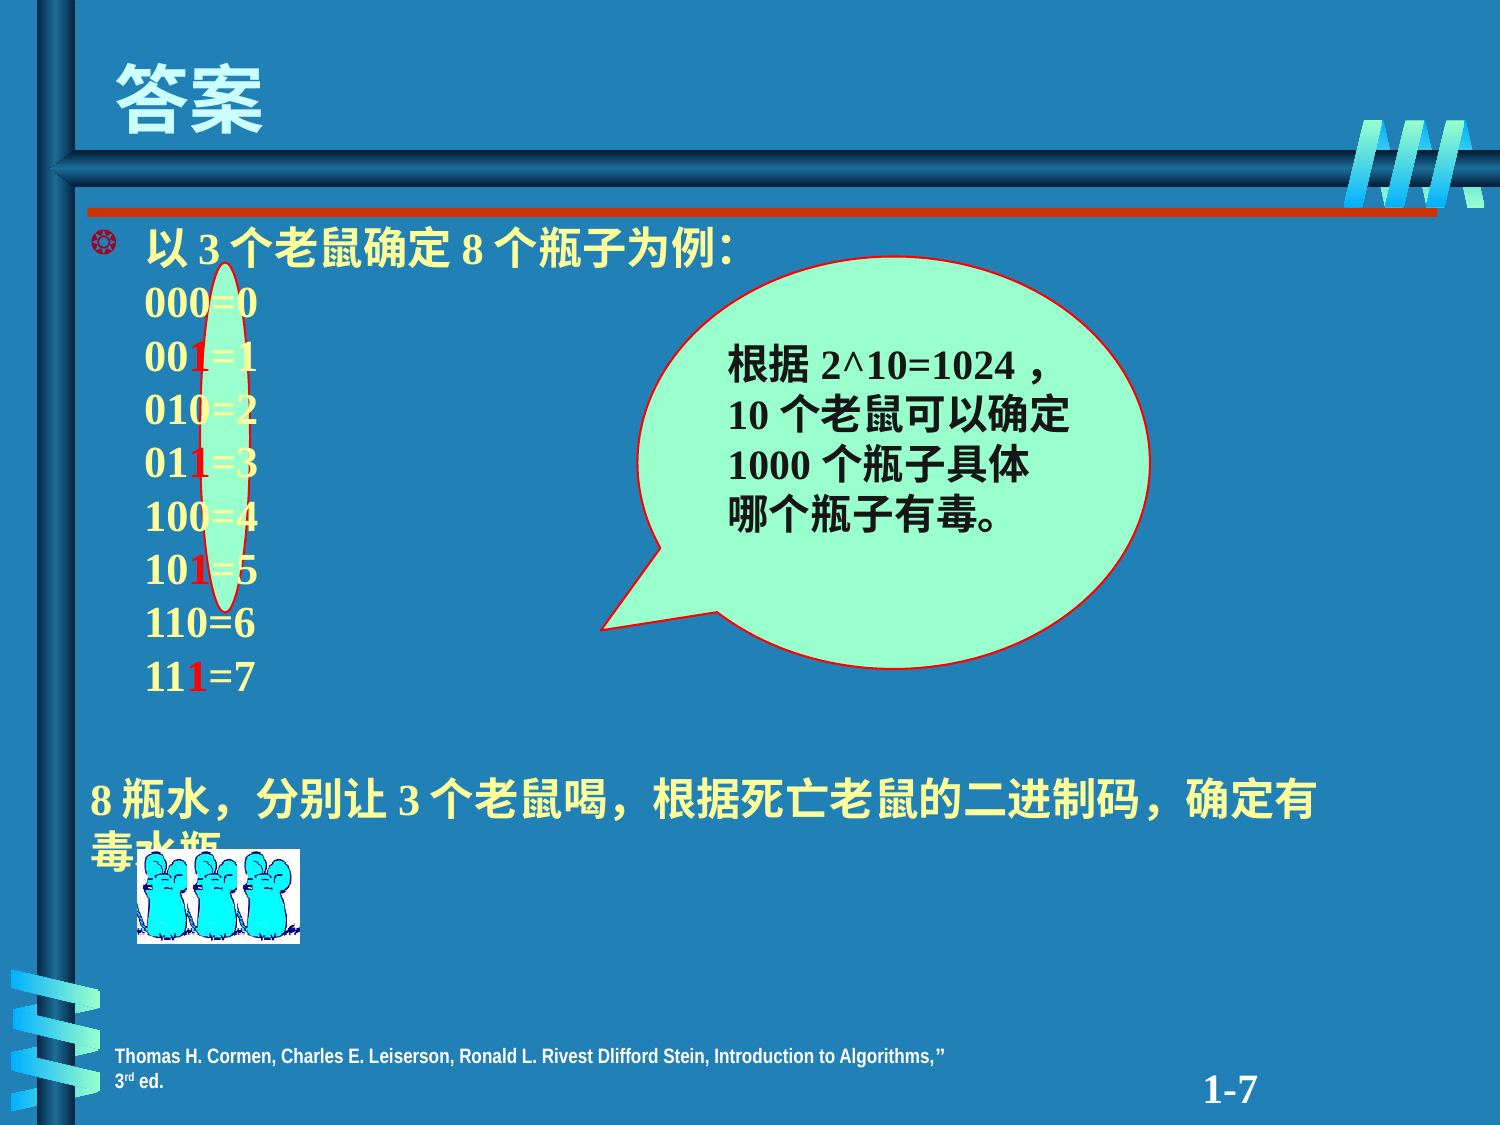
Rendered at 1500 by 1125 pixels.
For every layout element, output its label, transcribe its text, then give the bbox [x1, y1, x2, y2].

picture [137, 849, 301, 944]
text_box 根据2^10=1024， 10个老鼠可以确定 1000个瓶子具体 哪个瓶子有毒。 [600, 256, 1150, 669]
list 以3个老鼠确定8个瓶子为例： 000=0 001=1 010=2 011=3 100=4 101=5 110=6 111=7 8瓶水，分别让3个老鼠喝，根据死亡老鼠的二进制码，确定有毒水瓶。 [75, 212, 1350, 888]
title 答案 [99, 12, 1375, 150]
slide_number 1-7 [1187, 1054, 1500, 1105]
